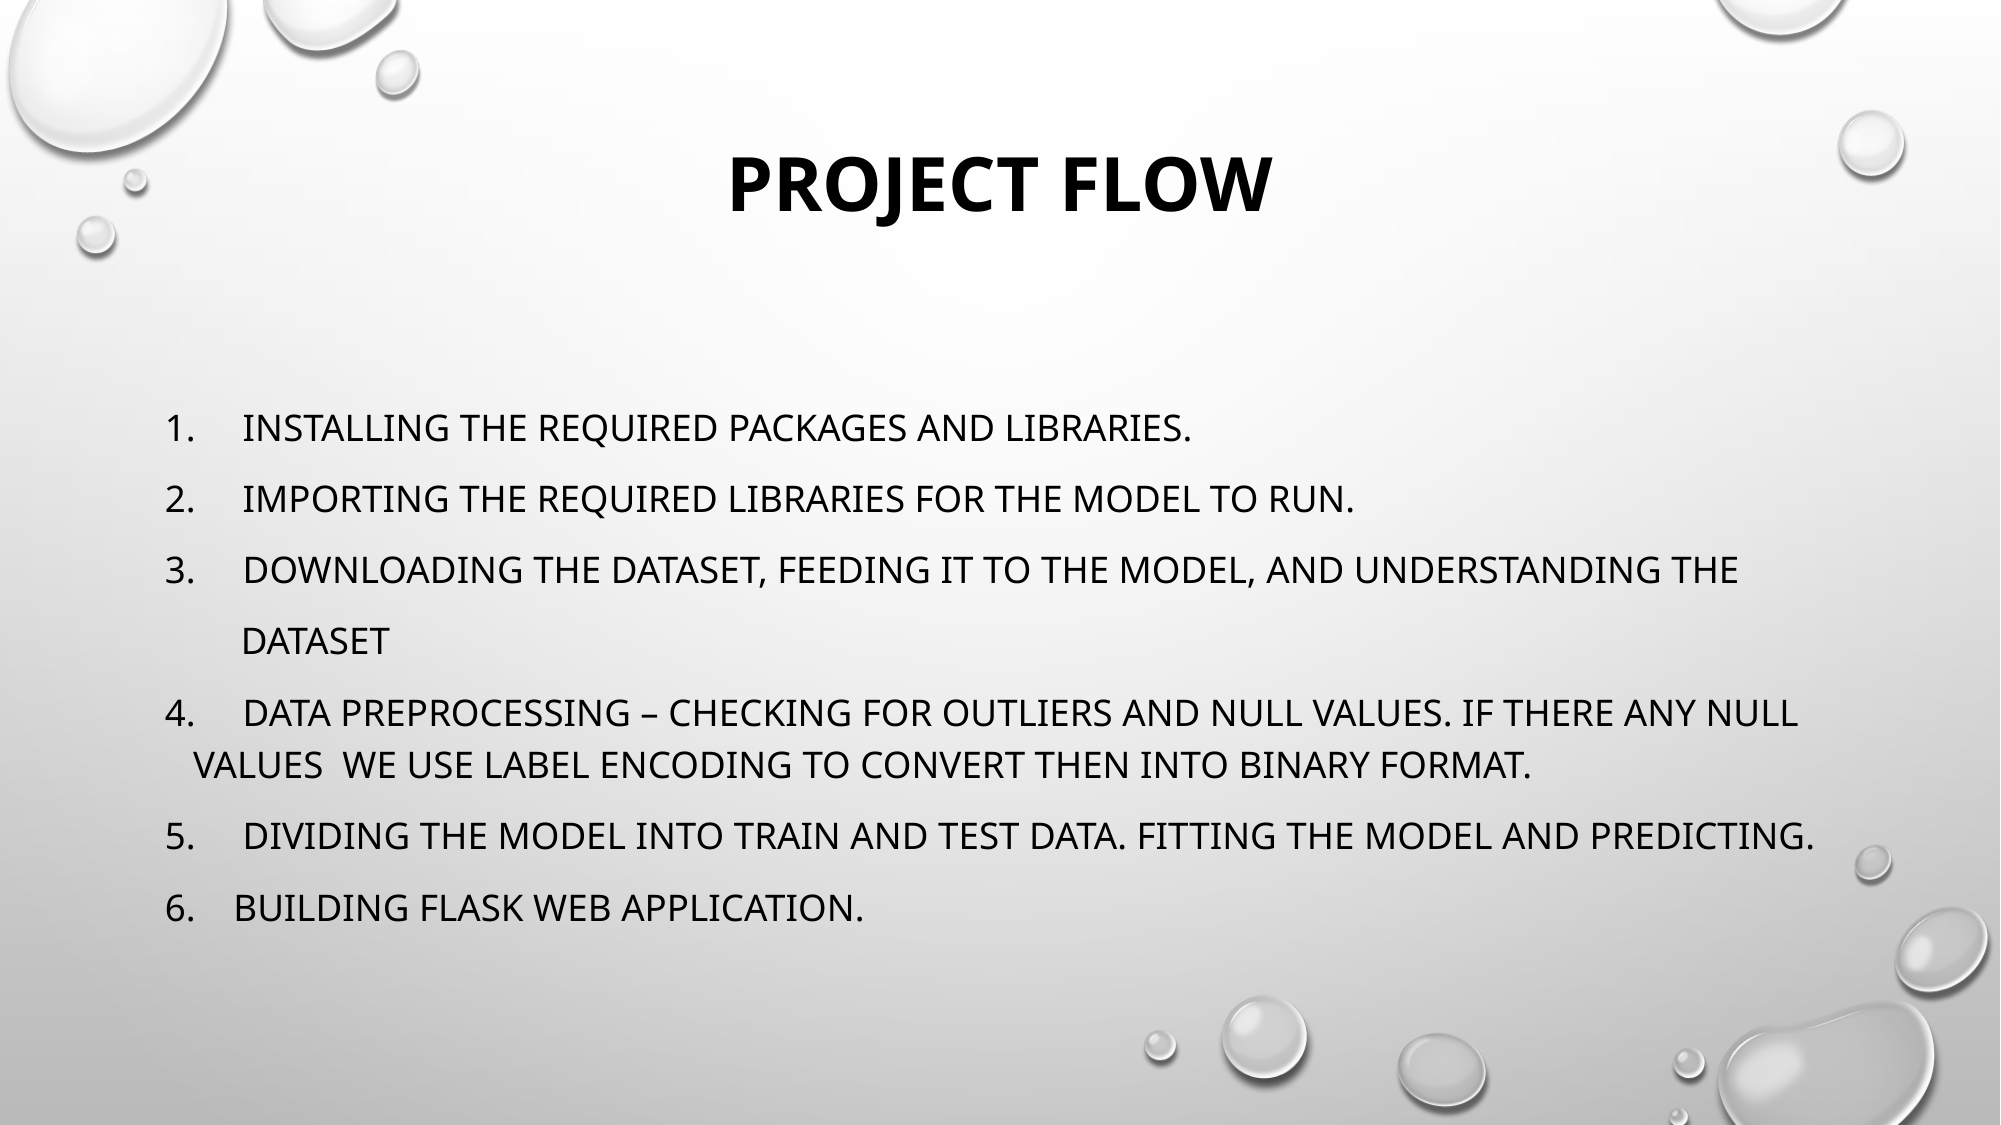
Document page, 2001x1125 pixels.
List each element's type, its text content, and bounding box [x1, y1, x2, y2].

picture [0, 0, 2000, 1125]
list 1. Installing the required packages and libraries. 2. Importing the required libraries for the model to run. 3. Downloading the dataset, feeding it to the model, and understanding the dataset 4. Data Preprocessing – Checking for outliers and null values. If there any null values we use Label Encoding to convert then into binary format. 5. Dividing the model into Train and Test data. Fitting the model and predicting. 6. Building Flask Web Application. [149, 388, 1850, 950]
title Project Flow [149, 101, 1851, 364]
